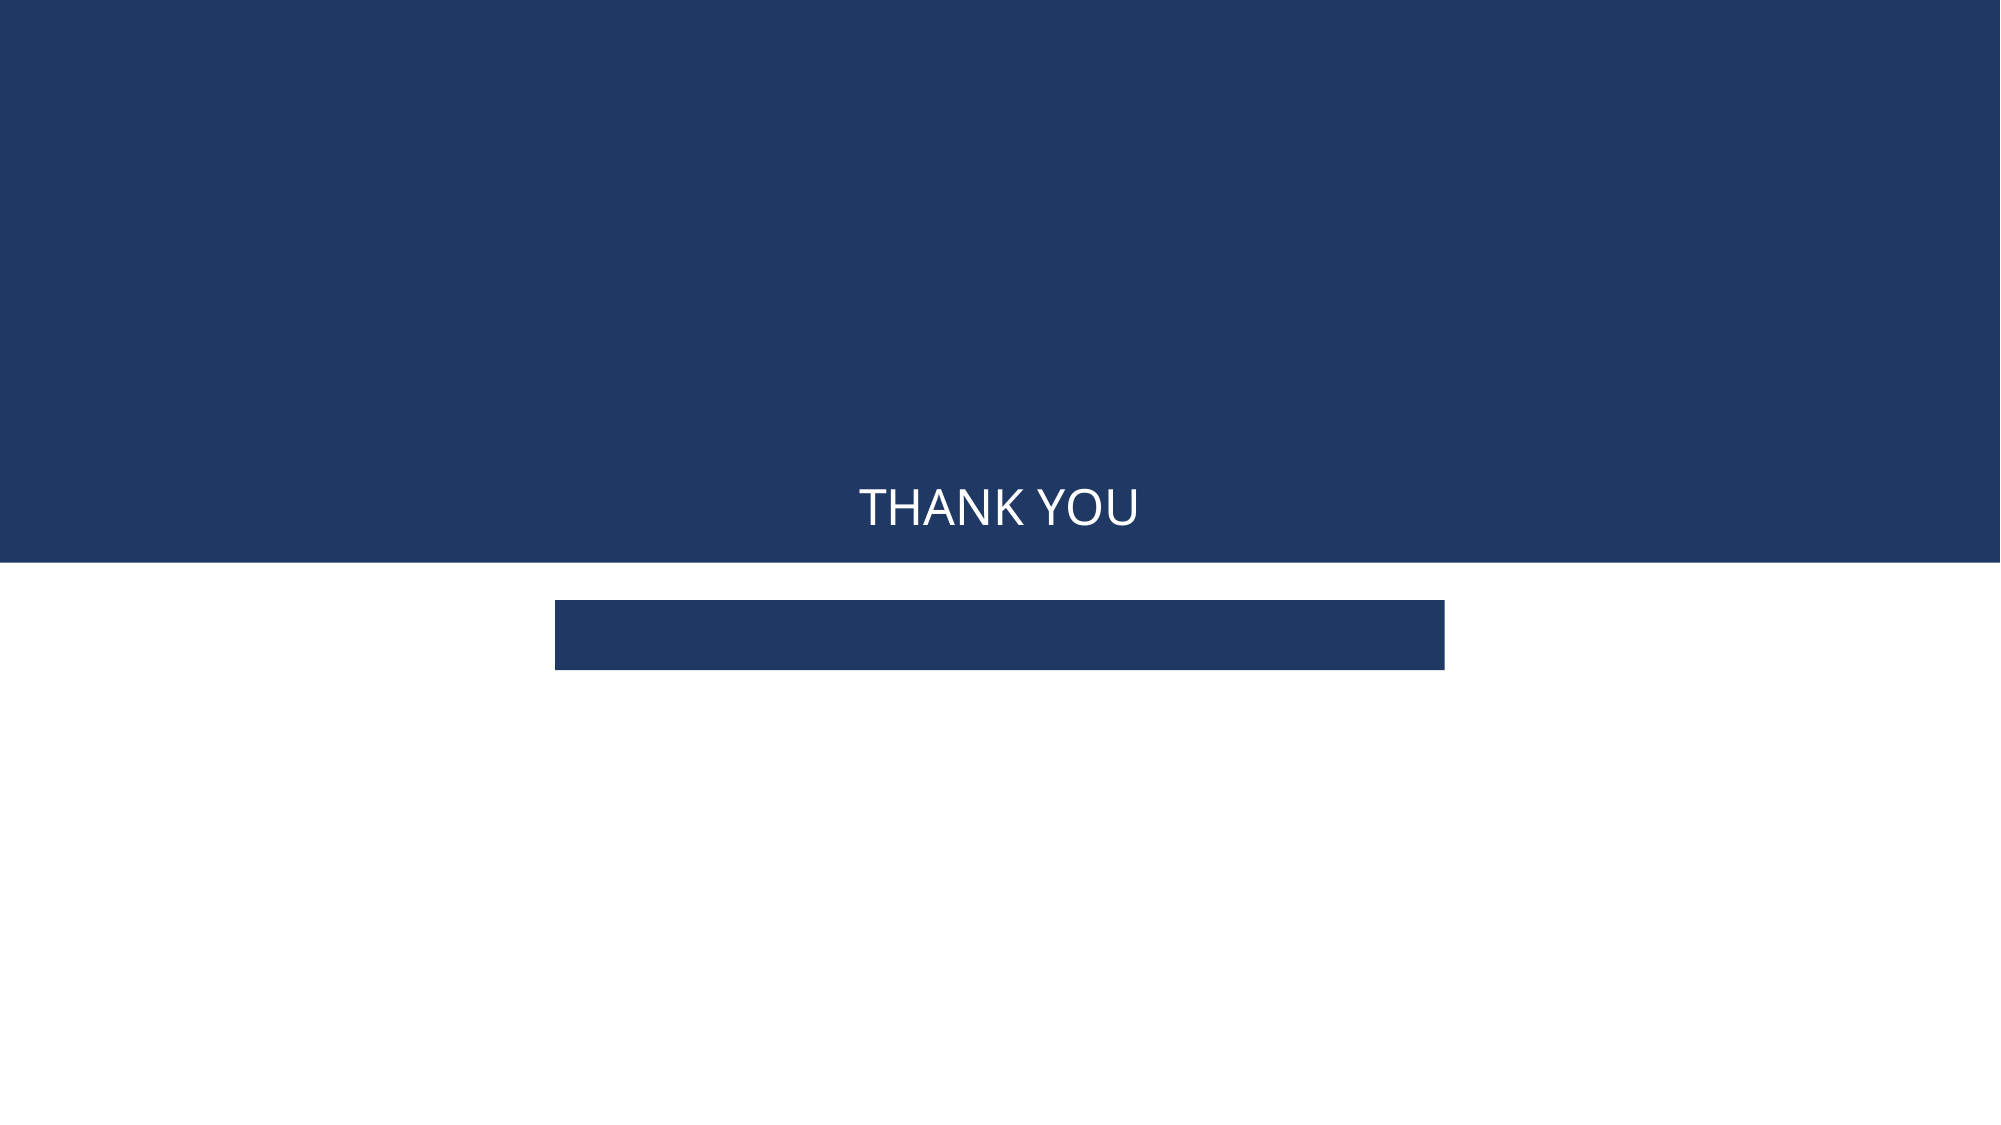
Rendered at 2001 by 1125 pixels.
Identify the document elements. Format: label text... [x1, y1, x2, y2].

text_box [554, 599, 1446, 671]
text_box THANK YOU [687, 467, 1313, 543]
text_box [0, 0, 2000, 564]
